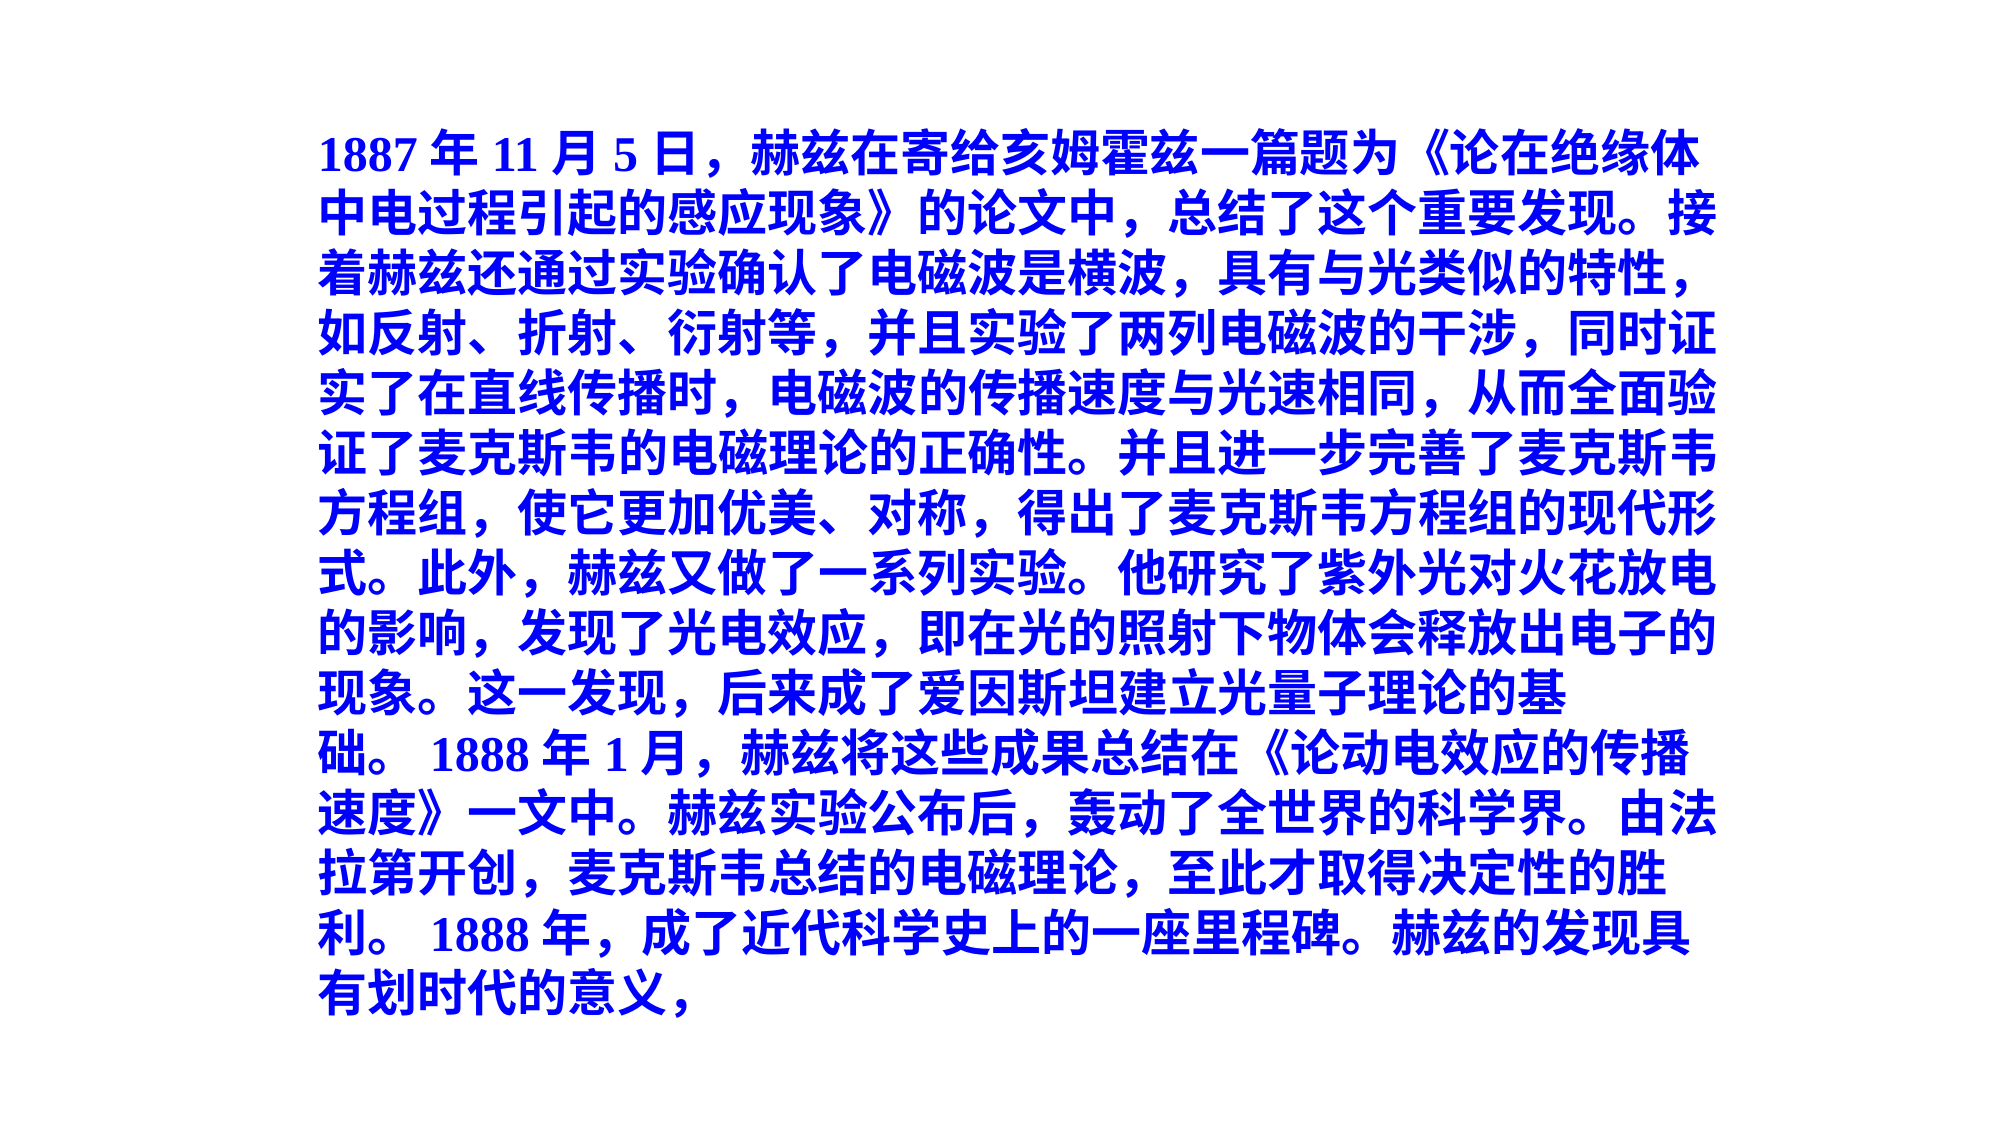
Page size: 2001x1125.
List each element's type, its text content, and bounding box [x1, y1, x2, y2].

text_box 1887年11月5日，赫兹在寄给亥姆霍兹一篇题为《论在绝缘体中电过程引起的感应现象》的论文中，总结了这个重要发现。接着赫兹还通过实验确认了电磁波是横波，具有与光类似的特性，如反射、折射、衍射等，并且实验了两列电磁波的干涉，同时证实了在直线传播时，电磁波的传播速度与光速相同，从而全面验证了麦克斯韦的电磁理论的正确性。并且进一步完善了麦克斯韦方程组，使它更加优美、对称，得出了麦克斯韦方程组的现代形式。此外，赫兹又做了一系列实验。他研究了紫外光对火花放电的影响，发现了光电效应，即在光的照射下物体会释放出电子的现象。这一发现，后来成了爱因斯坦建立光量子理论的基础。1888年1月，赫兹将这些成果总结在《论动电效应的传播速度》一文中。赫兹实验公布后，轰动了全世界的科学界。由法拉第开创，麦克斯韦总结的电磁理论，至此才取得决定性的胜利。1888年，成了近代科学史上的一座里程碑。赫兹的发现具有划时代的意义， [303, 113, 1733, 1029]
